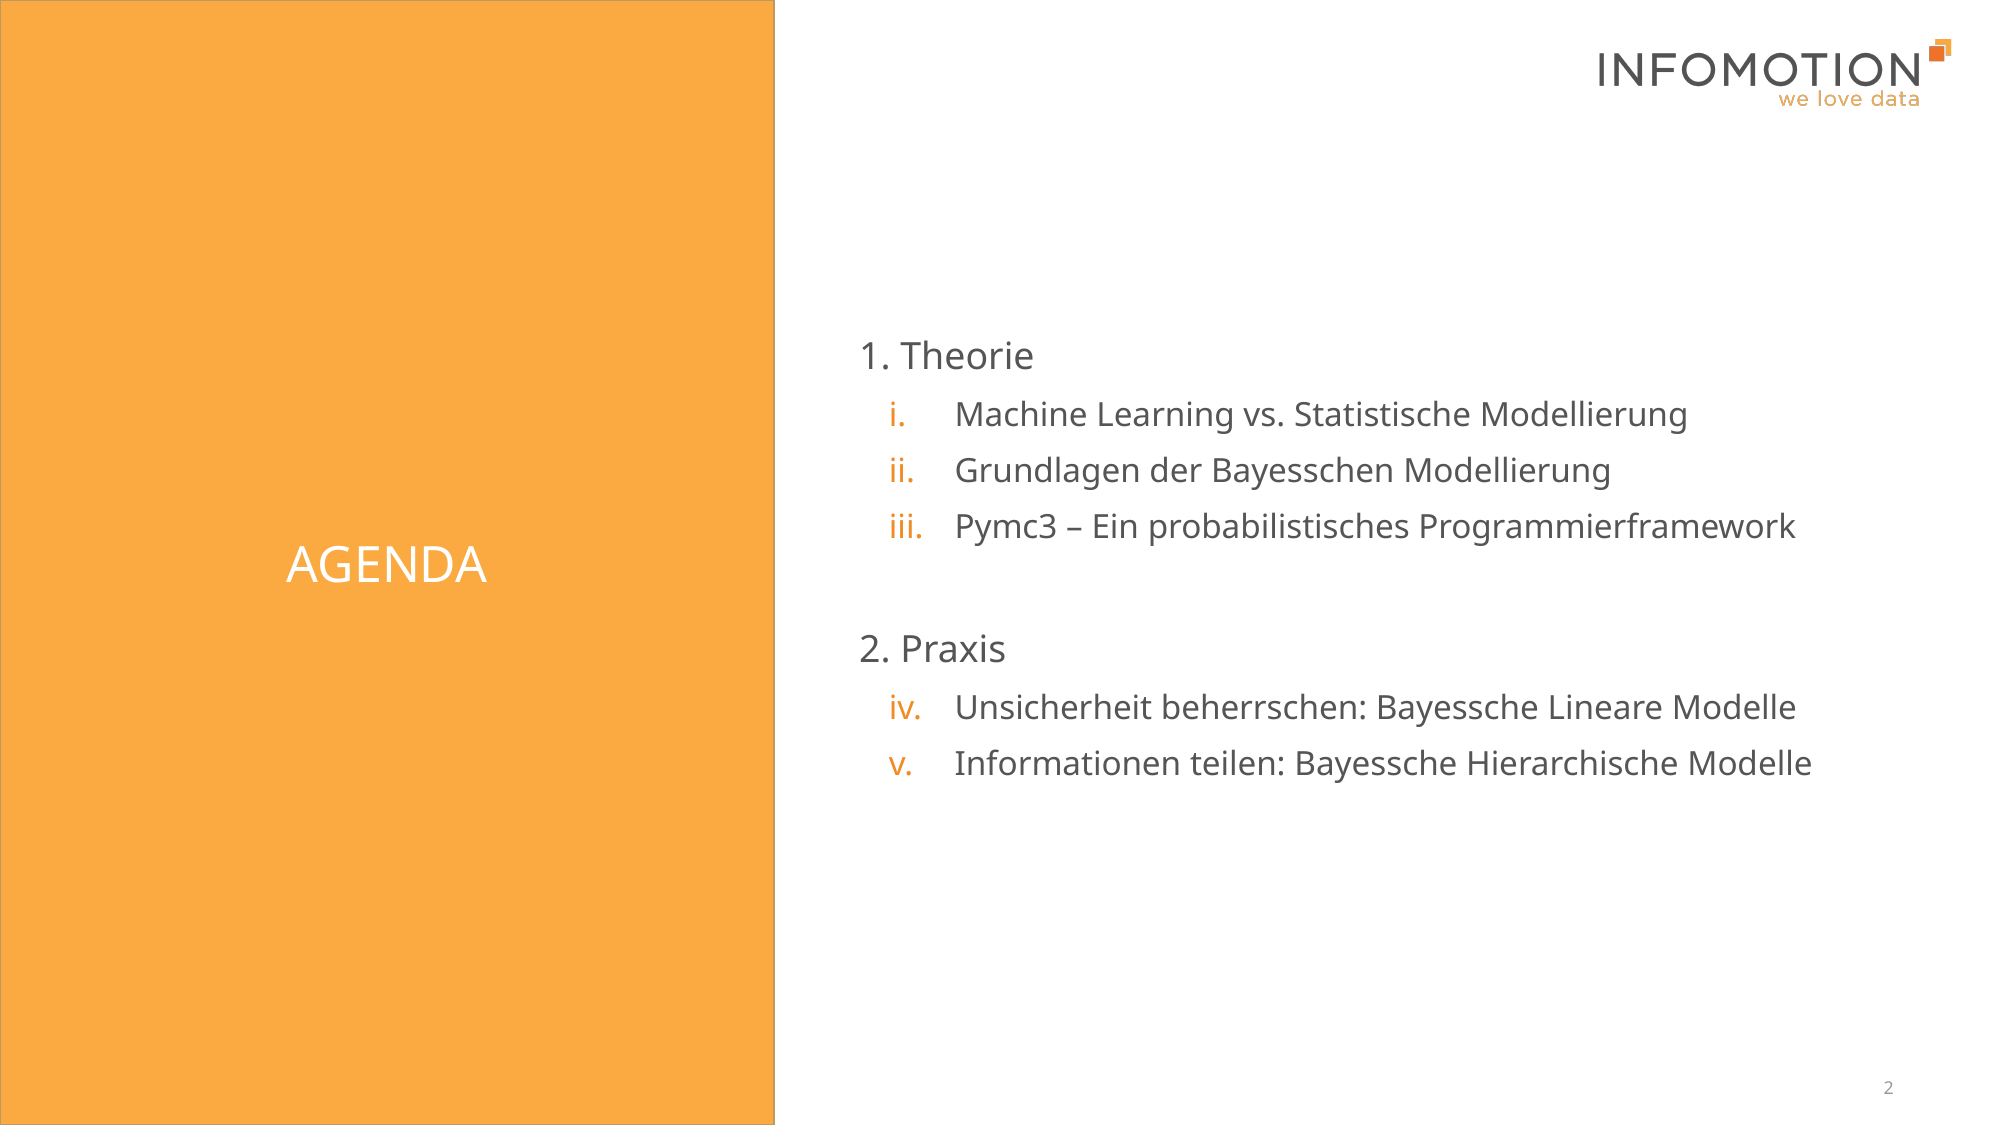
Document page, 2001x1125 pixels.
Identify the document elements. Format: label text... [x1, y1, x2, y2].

picture [1598, 37, 1953, 108]
text_box AGENDA [0, 0, 775, 1125]
list 1. Theorie Machine Learning vs. Statistische Modellierung Grundlagen der Bayesschen Modellierung Pymc3 – Ein probabilistisches Programmierframework 2. Praxis Unsicherheit beherrschen: Bayessche Lineare Modelle Informationen teilen: Bayessche Hierarchische Modelle [859, 322, 1915, 803]
